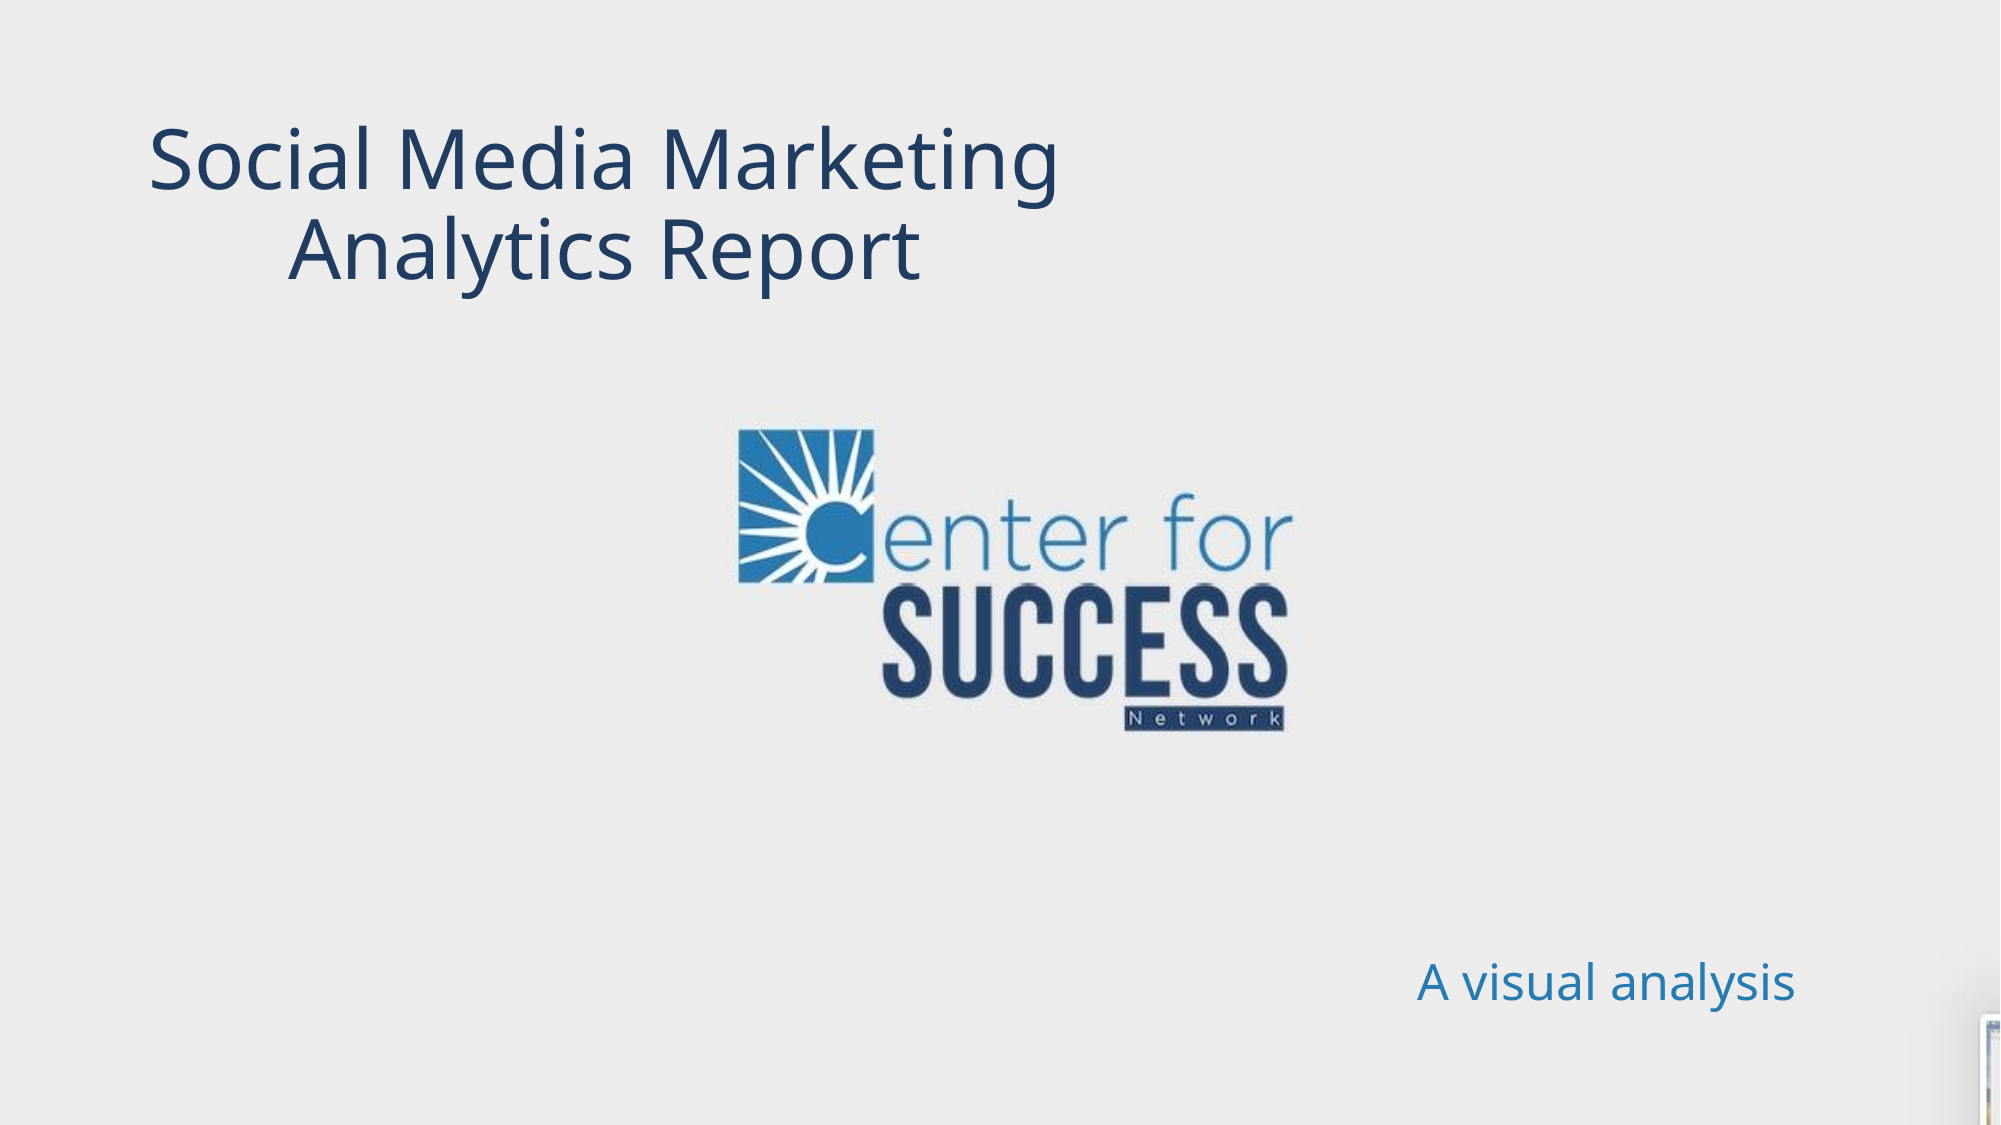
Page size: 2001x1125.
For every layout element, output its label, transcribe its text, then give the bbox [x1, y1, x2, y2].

subtitle A visual analysis [1150, 950, 2000, 1125]
picture [0, 0, 2001, 1125]
title Social Media Marketing Analytics Report [42, 0, 1169, 306]
